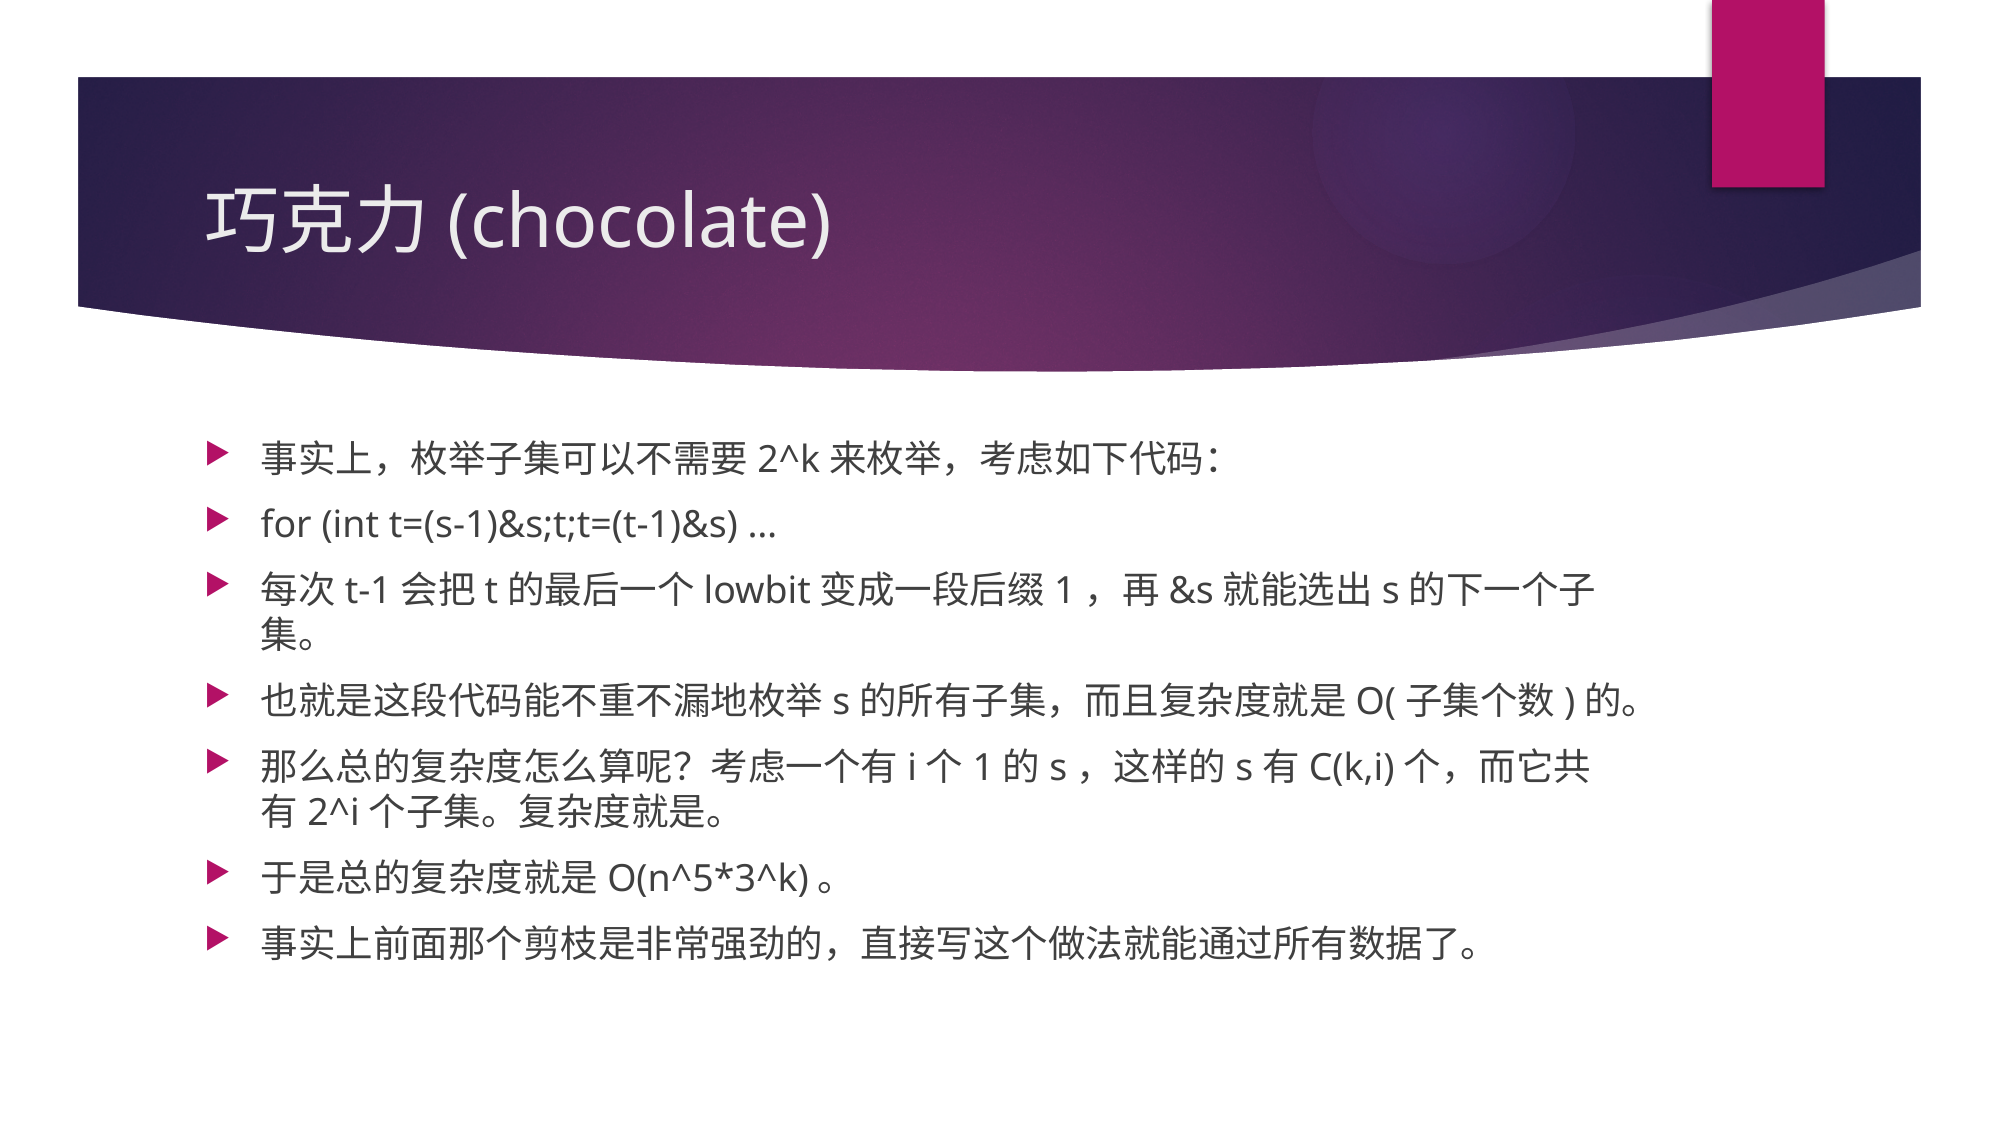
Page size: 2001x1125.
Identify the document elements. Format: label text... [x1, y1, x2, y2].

title 巧克力(chocolate) [189, 159, 1627, 276]
